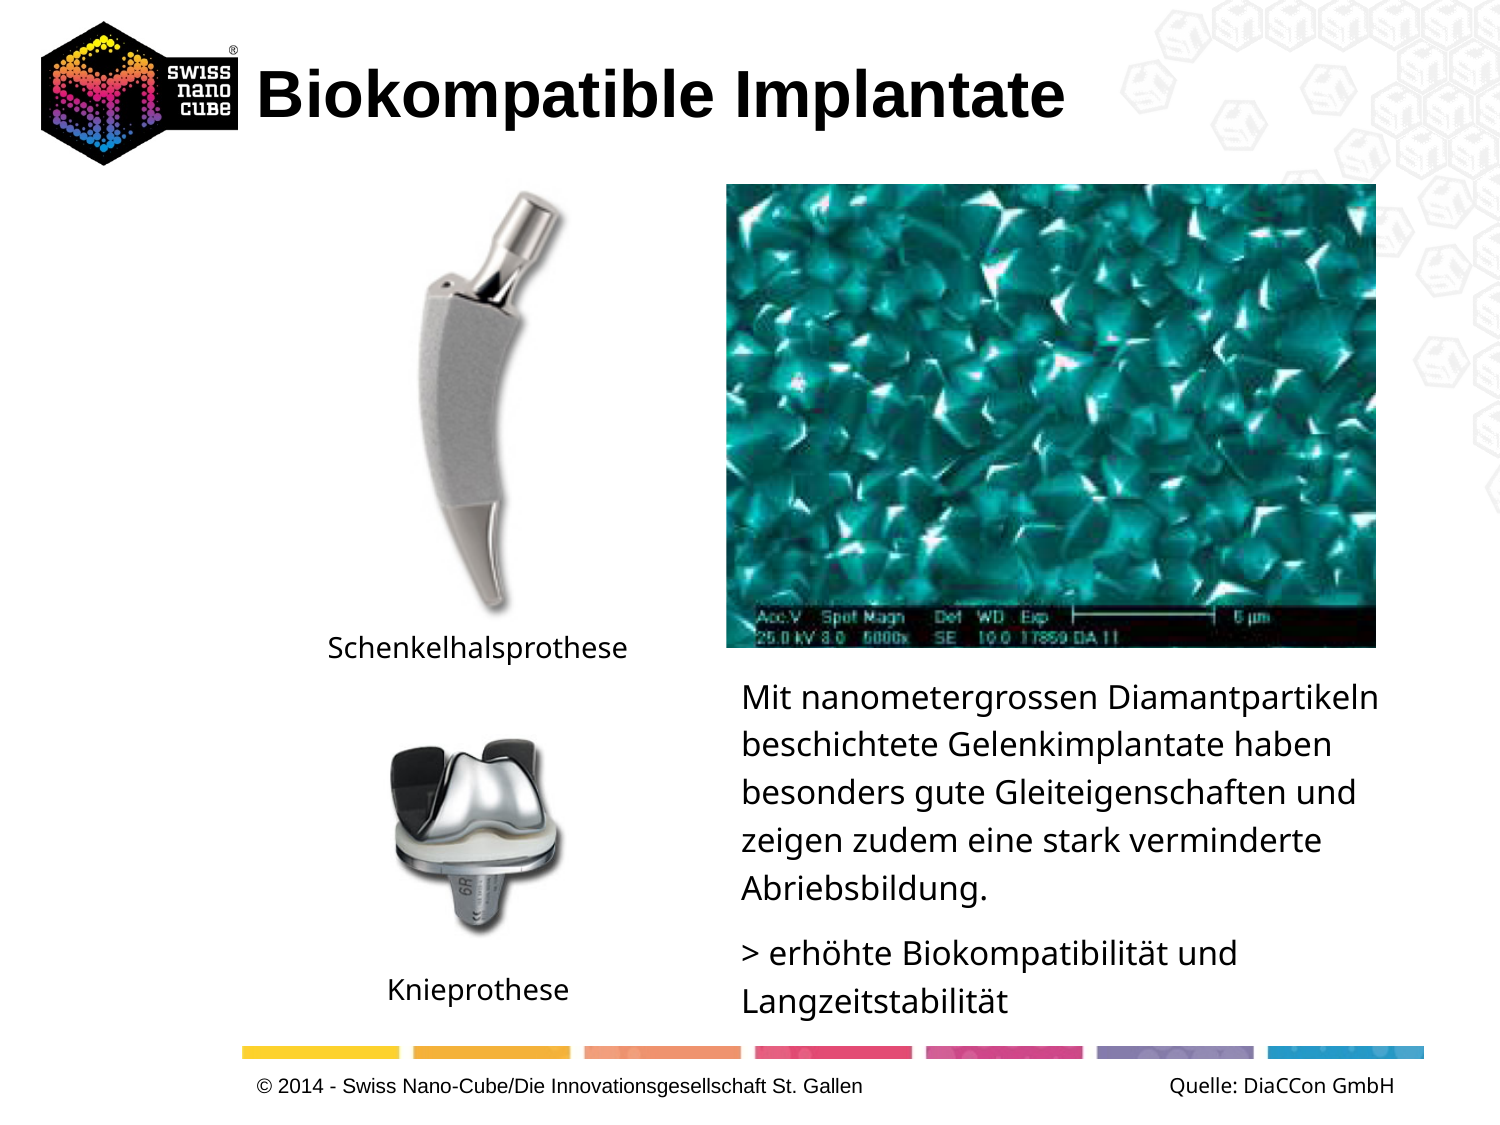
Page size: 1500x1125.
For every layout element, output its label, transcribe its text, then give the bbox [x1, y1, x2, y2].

text_box Schenkelhalsprothese [312, 621, 727, 672]
picture [41, 21, 238, 166]
text_box Quelle: DiaCCon GmbH [1154, 1065, 1500, 1106]
picture [371, 715, 569, 941]
picture [725, 184, 1377, 649]
picture [242, 1046, 1424, 1059]
picture [301, 148, 641, 657]
text_box Knieprothese [372, 964, 656, 1014]
text_box Biokompatible Implantate [242, 39, 1362, 143]
text_box Mit nanometergrossen Diamantpartikeln beschichtete Gelenkimplantate haben besonders gute Gleiteigenschaften und zeigen zudem eine stark verminderte Abriebsbildung. > erhöhte Biokompatibilität und Langzeitstabilität [726, 660, 1436, 1028]
